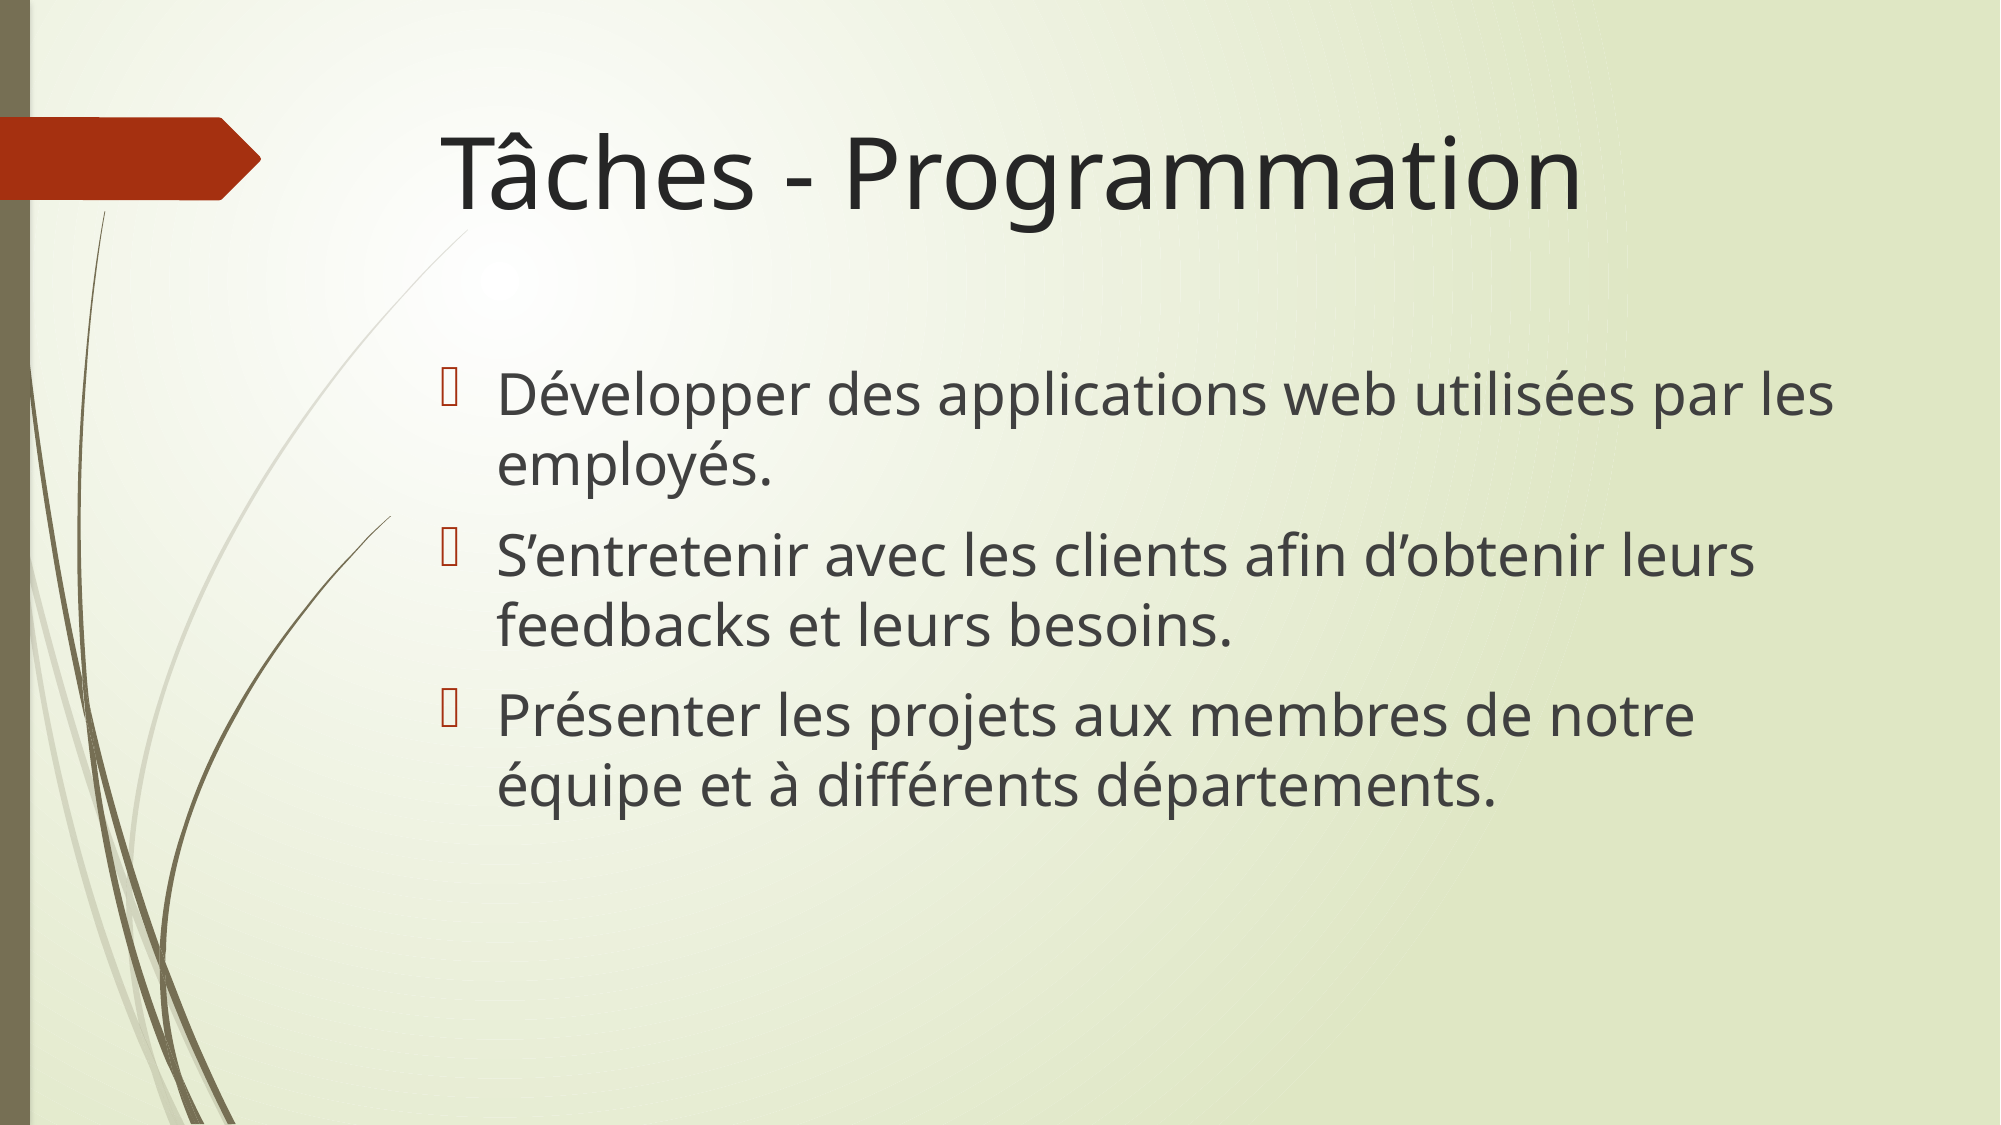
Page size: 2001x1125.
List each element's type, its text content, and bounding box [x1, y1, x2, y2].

list Développer des applications web utilisées par les employés. S’entretenir avec les clients afin d’obtenir leurs feedbacks et leurs besoins. Présenter les projets aux membres de notre équipe et à différents départements. [424, 350, 1888, 970]
title Tâches - Programmation [425, 102, 1888, 313]
